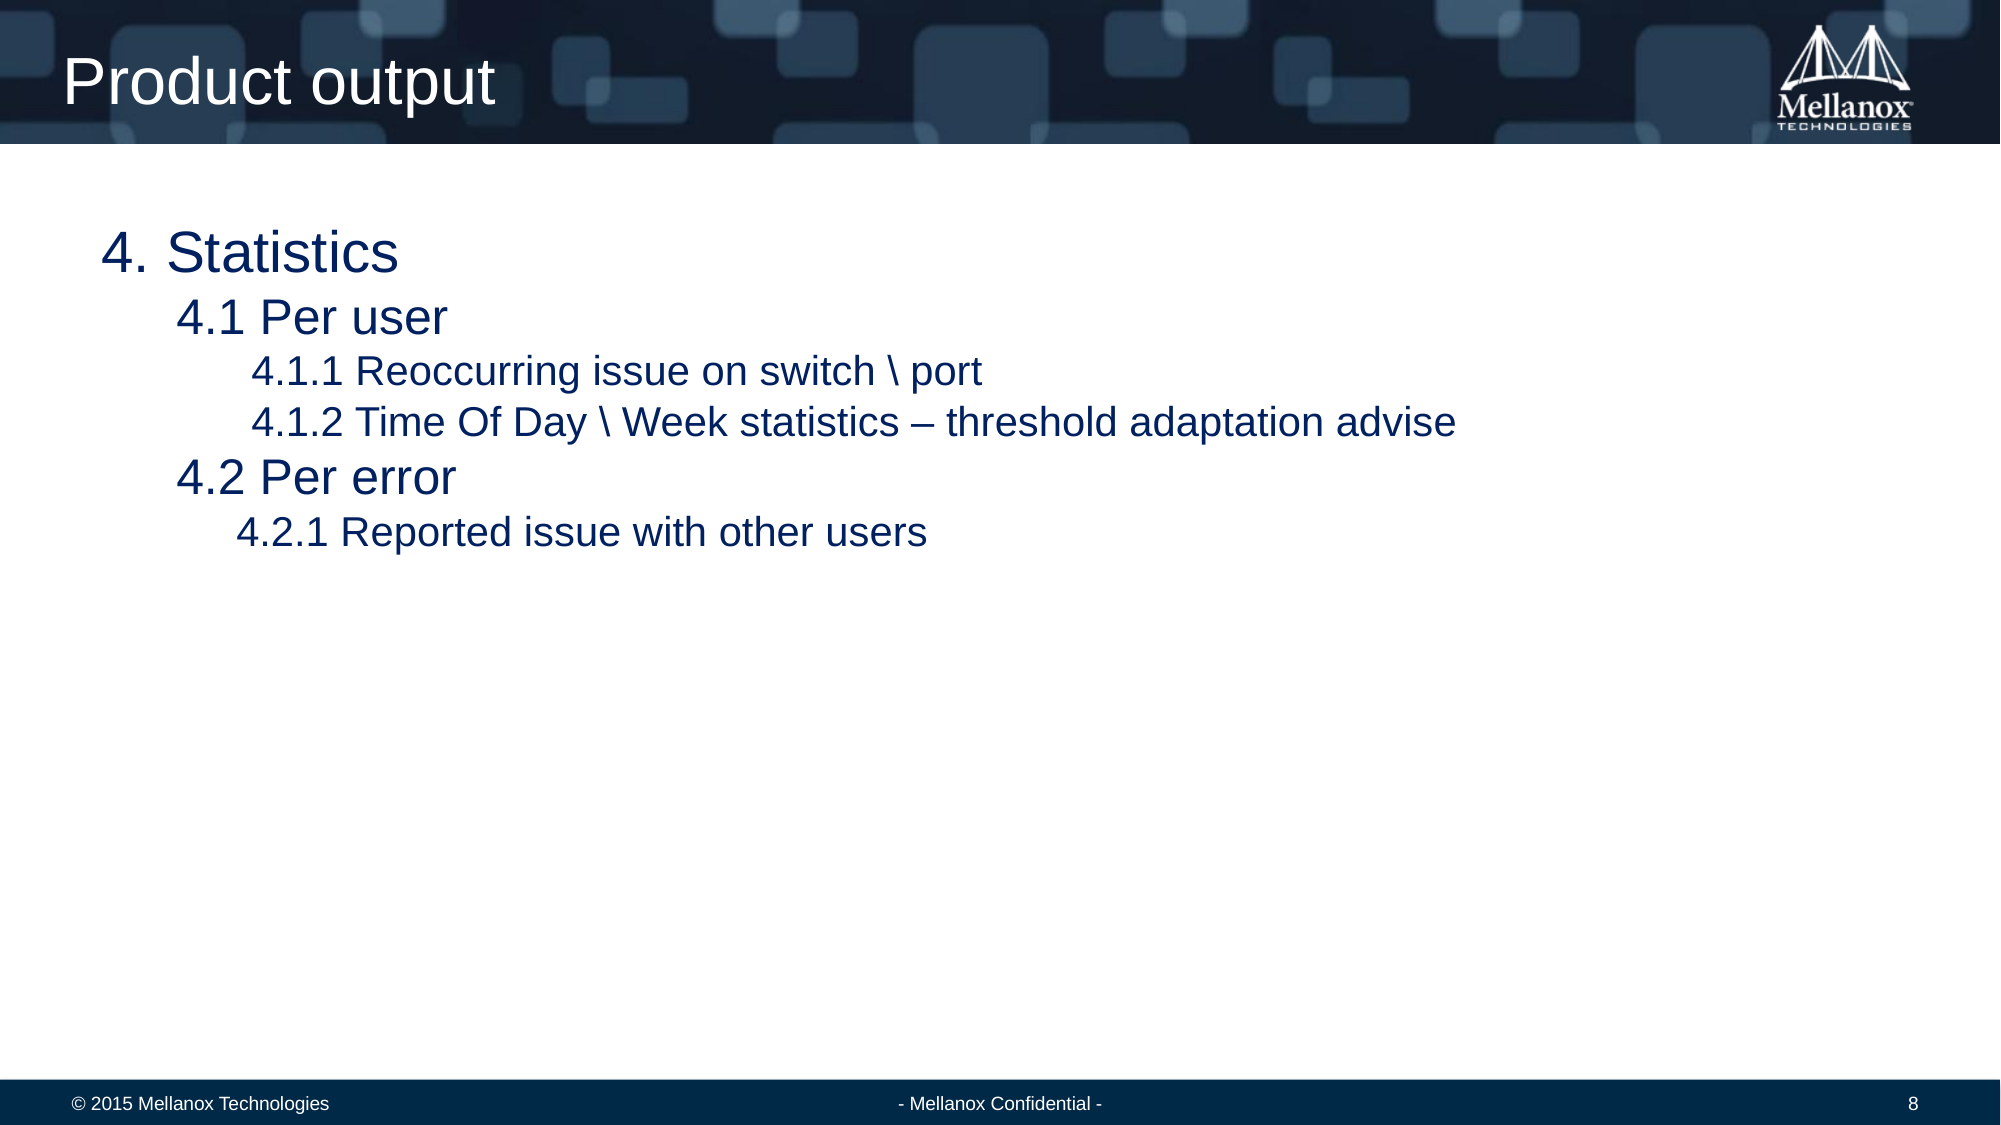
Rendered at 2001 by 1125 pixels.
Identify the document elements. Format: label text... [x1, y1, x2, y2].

text_box Product output [0, 0, 606, 119]
picture [0, 0, 2000, 145]
text_box 4. Statistics 4.1 Per user 4.1.1 Reoccurring issue on switch \ port 4.1.2 Time Of Day \ Week statistics – threshold adaptation advise 4.2 Per error 4.2.1 Reported issue with other users [86, 206, 1984, 746]
